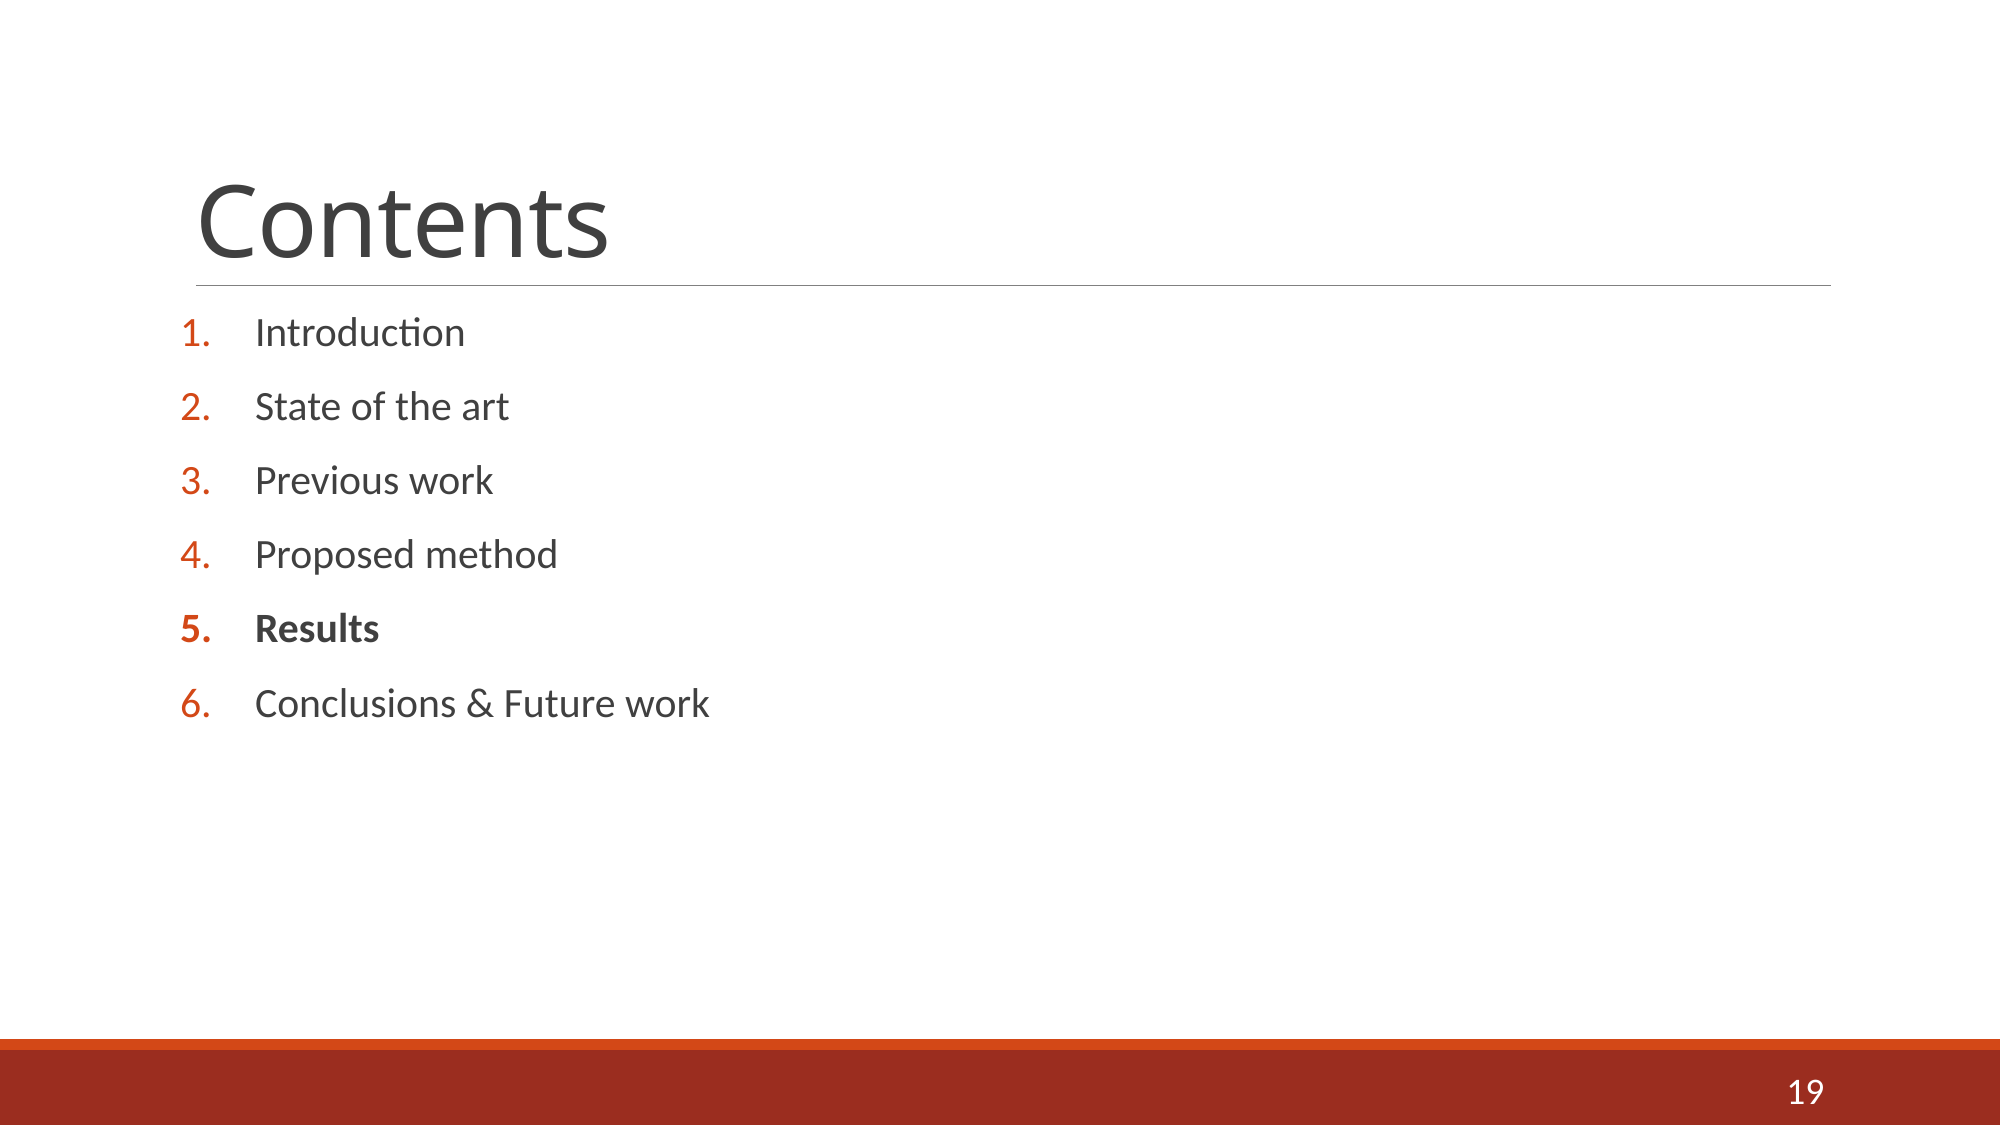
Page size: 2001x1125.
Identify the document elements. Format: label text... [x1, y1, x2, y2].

list Introduction State of the art Previous work Proposed method Results Conclusions & Future work [180, 302, 1830, 963]
title Contents [180, 47, 1830, 285]
slide_number 19 [1624, 1059, 1840, 1120]
